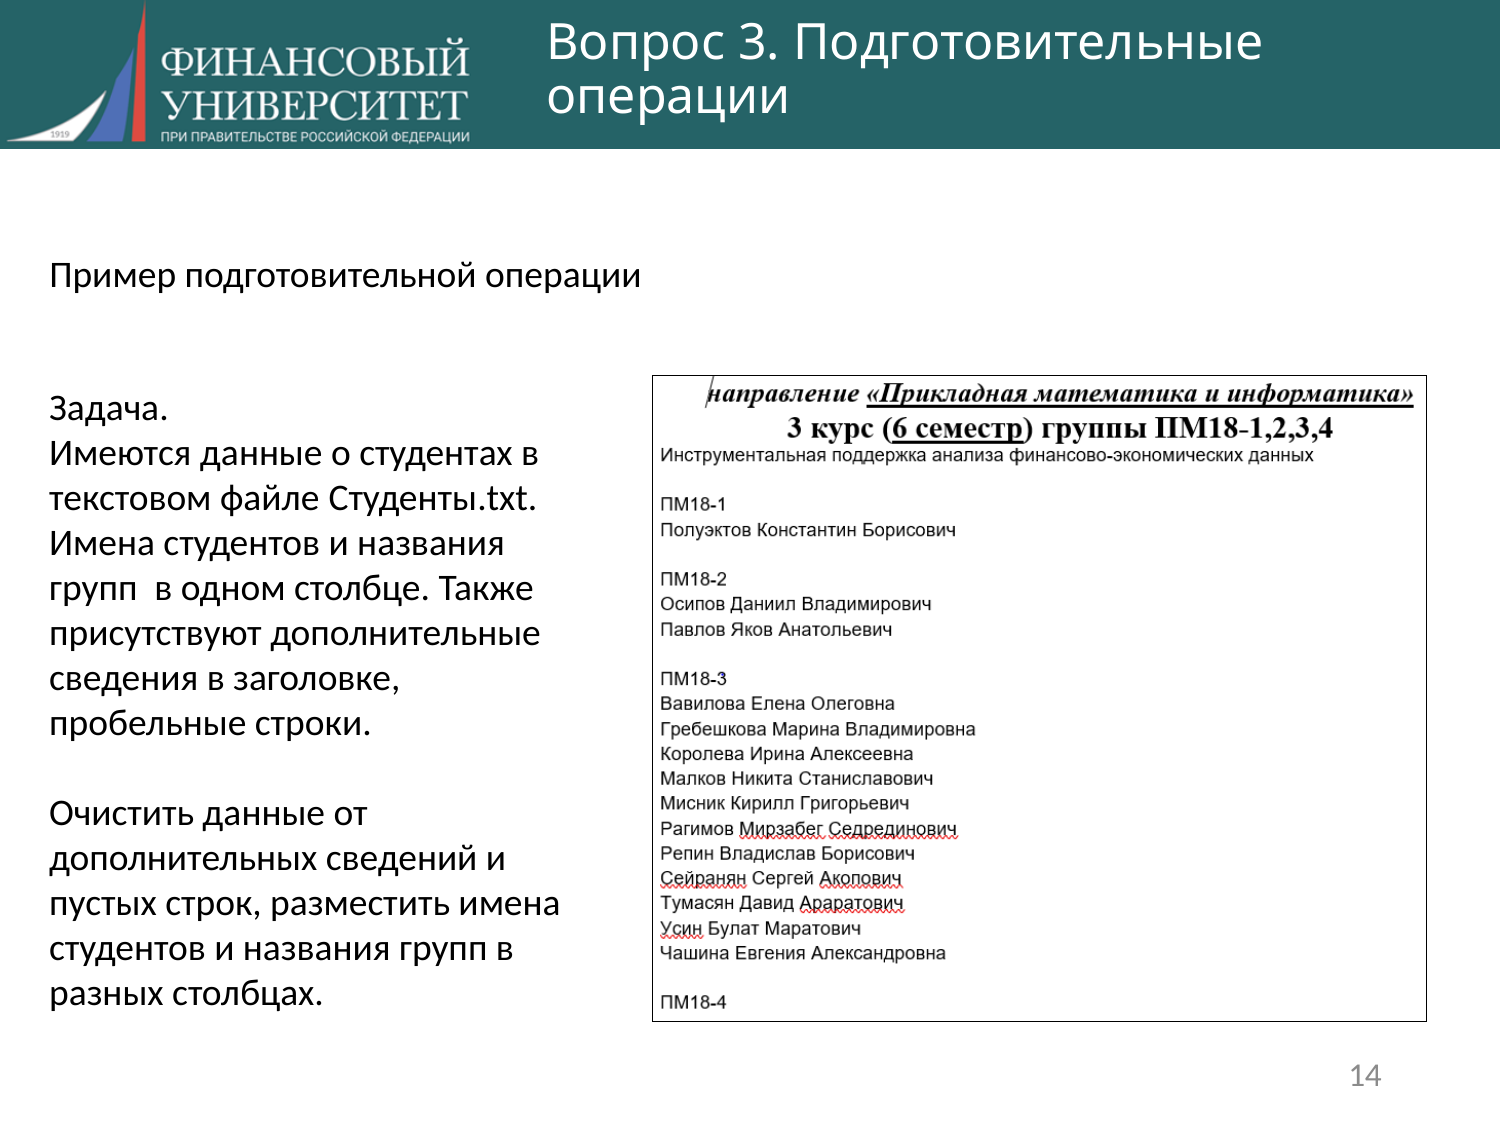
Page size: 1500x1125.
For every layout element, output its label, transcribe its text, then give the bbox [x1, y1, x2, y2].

slide_number 14 [1218, 1042, 1397, 1103]
text_box Задача. Имеются данные о студентах в текстовом файле Студенты.txt. Имена студентов и названия групп в одном столбце. Также присутствуют дополнительные сведения в заголовке, пробельные строки. Очистить данные от дополнительных сведений и пустых строк, разместить имена студентов и названия групп в разных столбцах. [34, 375, 604, 1021]
text_box Пример подготовительной операции [34, 243, 750, 303]
picture [0, 0, 1500, 149]
picture [652, 375, 1427, 1022]
title Вопрос 3. Подготовительные операции [531, 20, 1479, 120]
